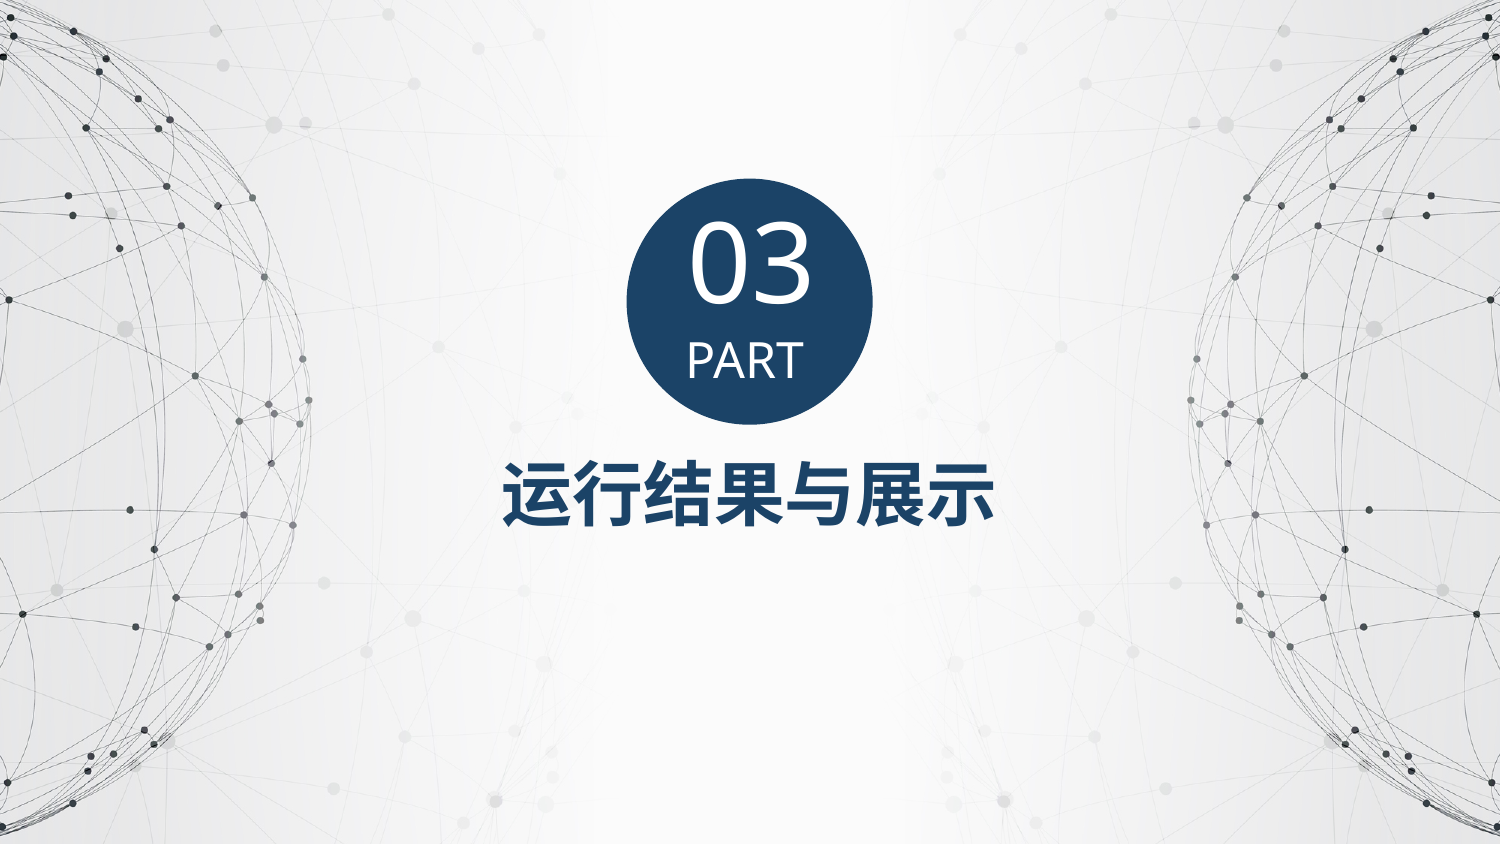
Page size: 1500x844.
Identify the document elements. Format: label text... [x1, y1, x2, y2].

text_box [667, 395, 832, 426]
text_box [633, 177, 866, 258]
text_box 03 PART [609, 258, 894, 395]
text_box 运行结果与展示 [407, 444, 1092, 541]
picture [0, 0, 1500, 844]
